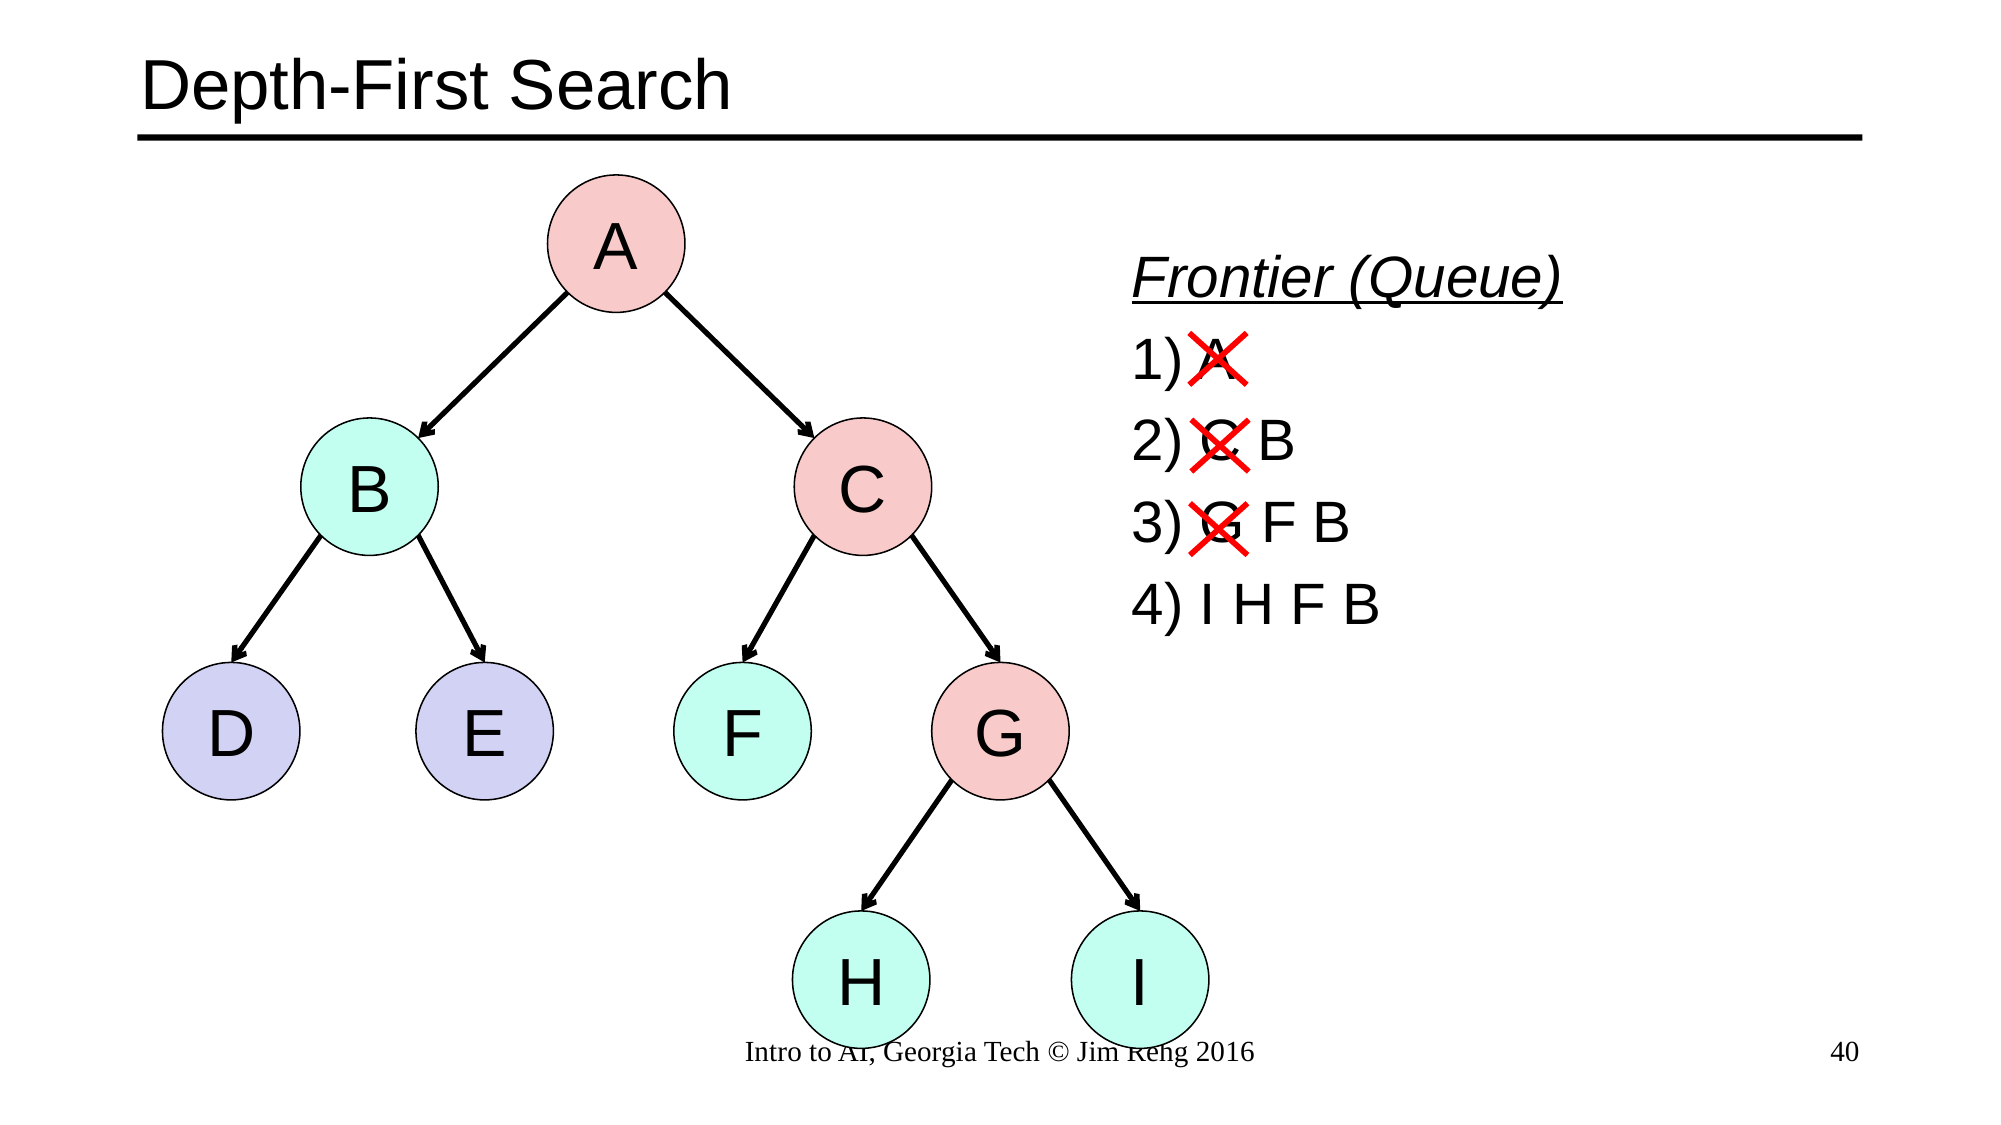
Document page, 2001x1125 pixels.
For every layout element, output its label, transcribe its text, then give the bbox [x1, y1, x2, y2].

text_box G [931, 662, 1070, 800]
text_box H [792, 911, 930, 1049]
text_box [742, 535, 815, 663]
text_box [1189, 502, 1248, 556]
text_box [1048, 779, 1141, 912]
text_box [1190, 419, 1249, 472]
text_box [230, 535, 322, 663]
text_box E [415, 662, 554, 800]
footer Intro to AI, Georgia Tech © Jim Rehg 2016 [683, 1024, 1317, 1101]
slide_number 40 [1433, 1024, 1876, 1101]
title Depth-First Search [125, 12, 1875, 150]
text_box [911, 535, 1001, 663]
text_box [1188, 332, 1247, 386]
text_box B [300, 417, 439, 556]
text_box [417, 292, 568, 439]
text_box A [547, 174, 685, 313]
list Frontier (Queue) 1) A 2) C B 3) G F B 4) I H F B [1116, 149, 1950, 1013]
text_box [860, 779, 953, 912]
text_box I [1071, 911, 1209, 1049]
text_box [664, 292, 815, 439]
text_box C [794, 417, 932, 556]
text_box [417, 535, 485, 663]
text_box F [673, 662, 812, 800]
text_box D [162, 662, 300, 800]
